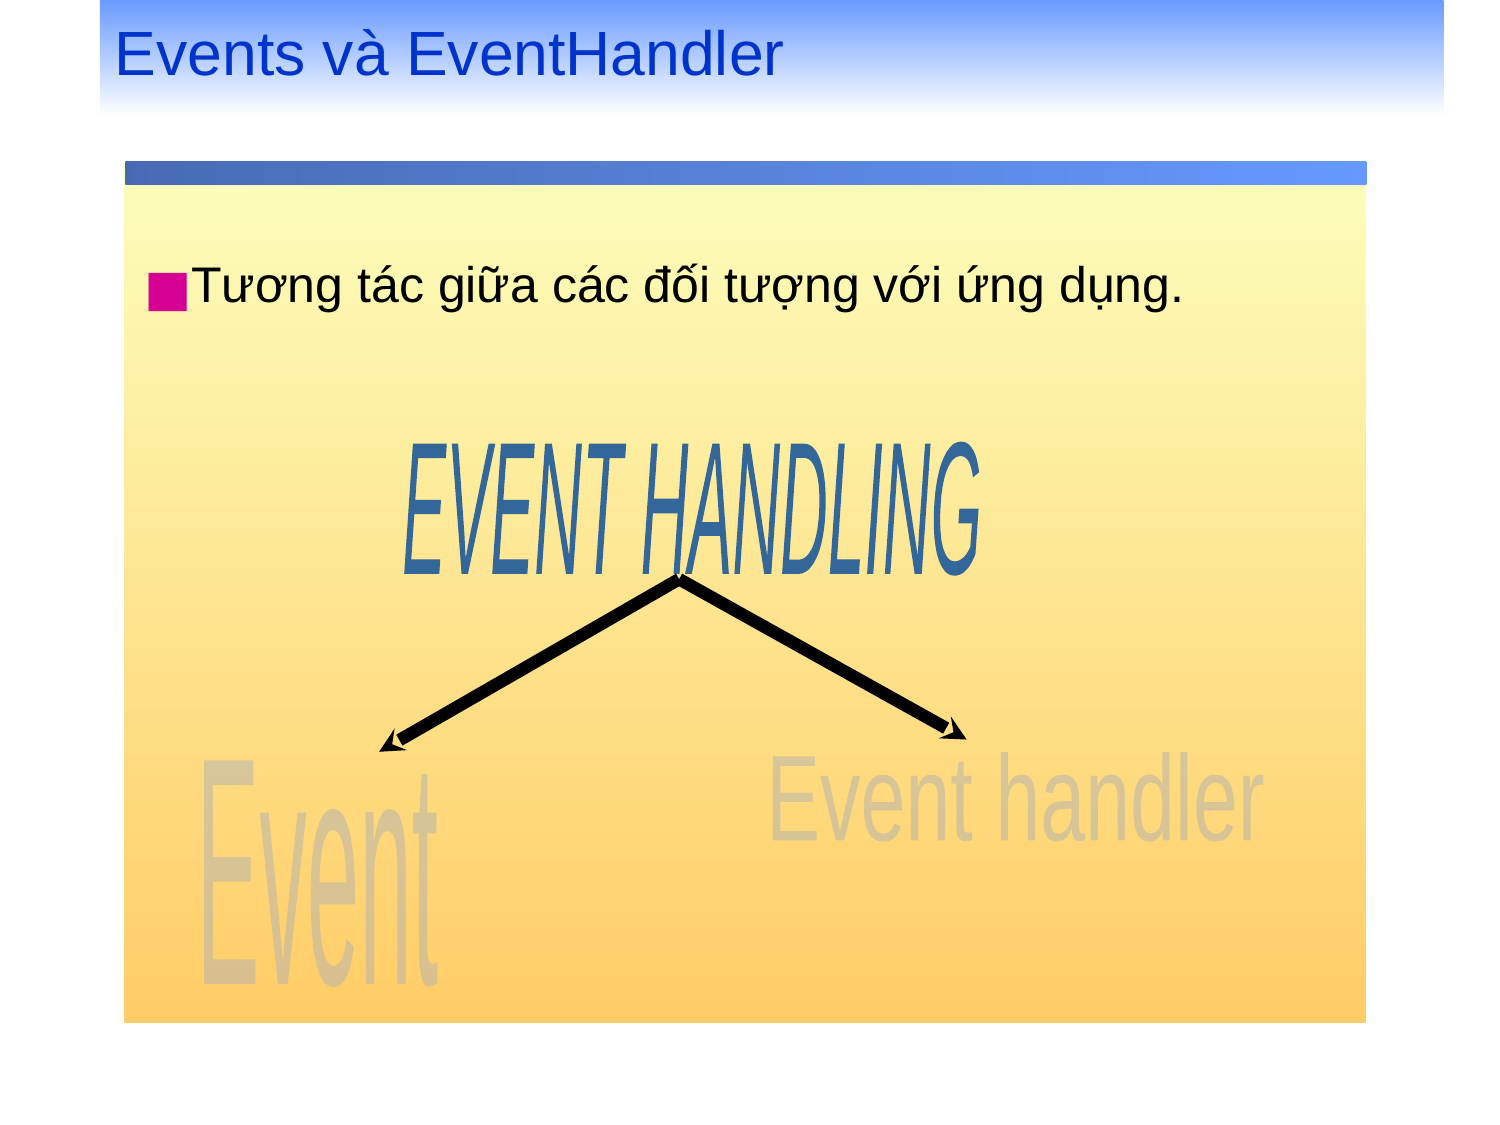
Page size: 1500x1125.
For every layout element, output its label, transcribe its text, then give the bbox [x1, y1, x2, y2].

title Events và EventHandler [99, 0, 1444, 116]
text_box Tương tác giữa các đối tượng với ứng dụng. [129, 215, 1221, 320]
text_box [378, 578, 680, 752]
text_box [678, 578, 967, 740]
